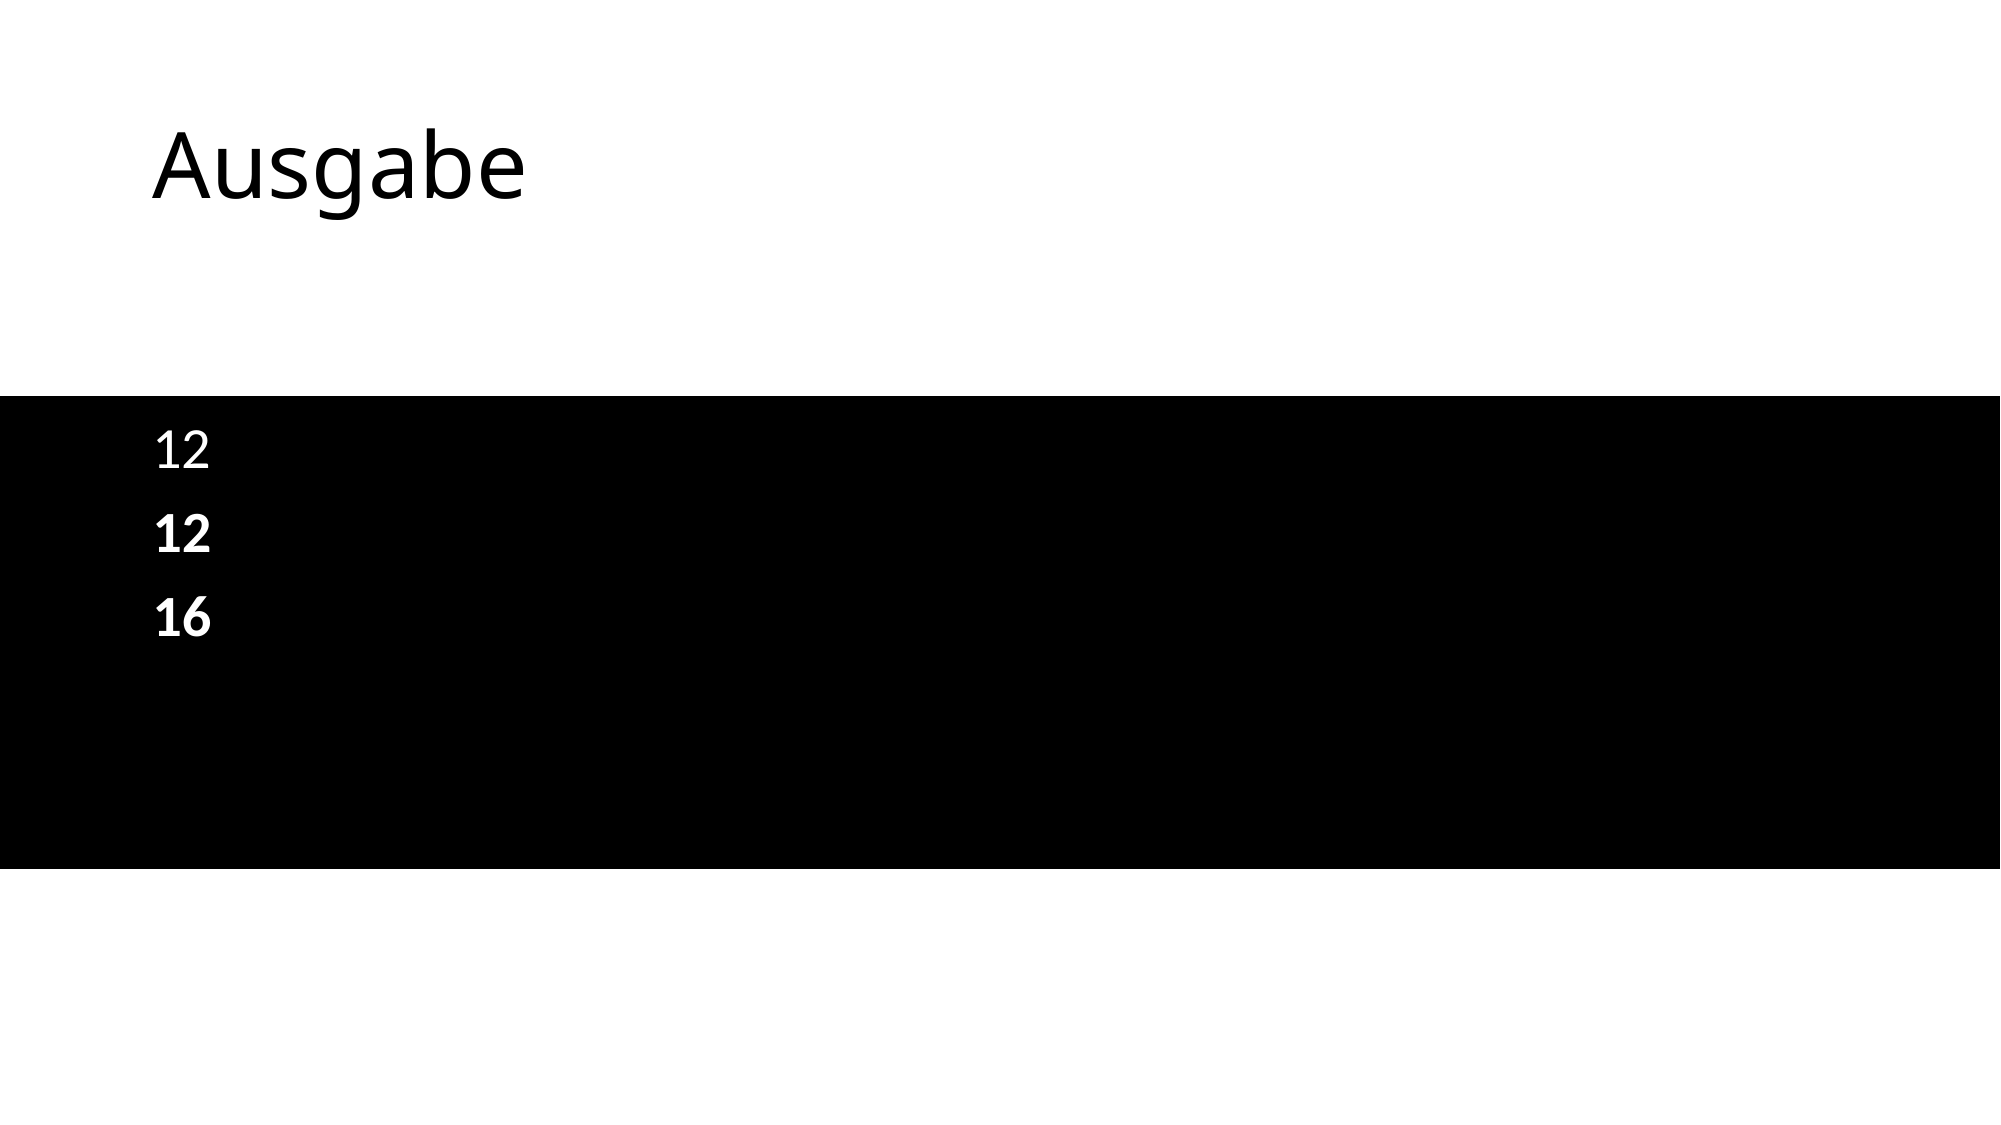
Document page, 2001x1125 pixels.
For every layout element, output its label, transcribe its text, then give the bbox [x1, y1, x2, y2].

text_box [0, 396, 2000, 869]
list 12 12 16 [137, 411, 759, 1125]
title Ausgabe [137, 59, 1863, 278]
